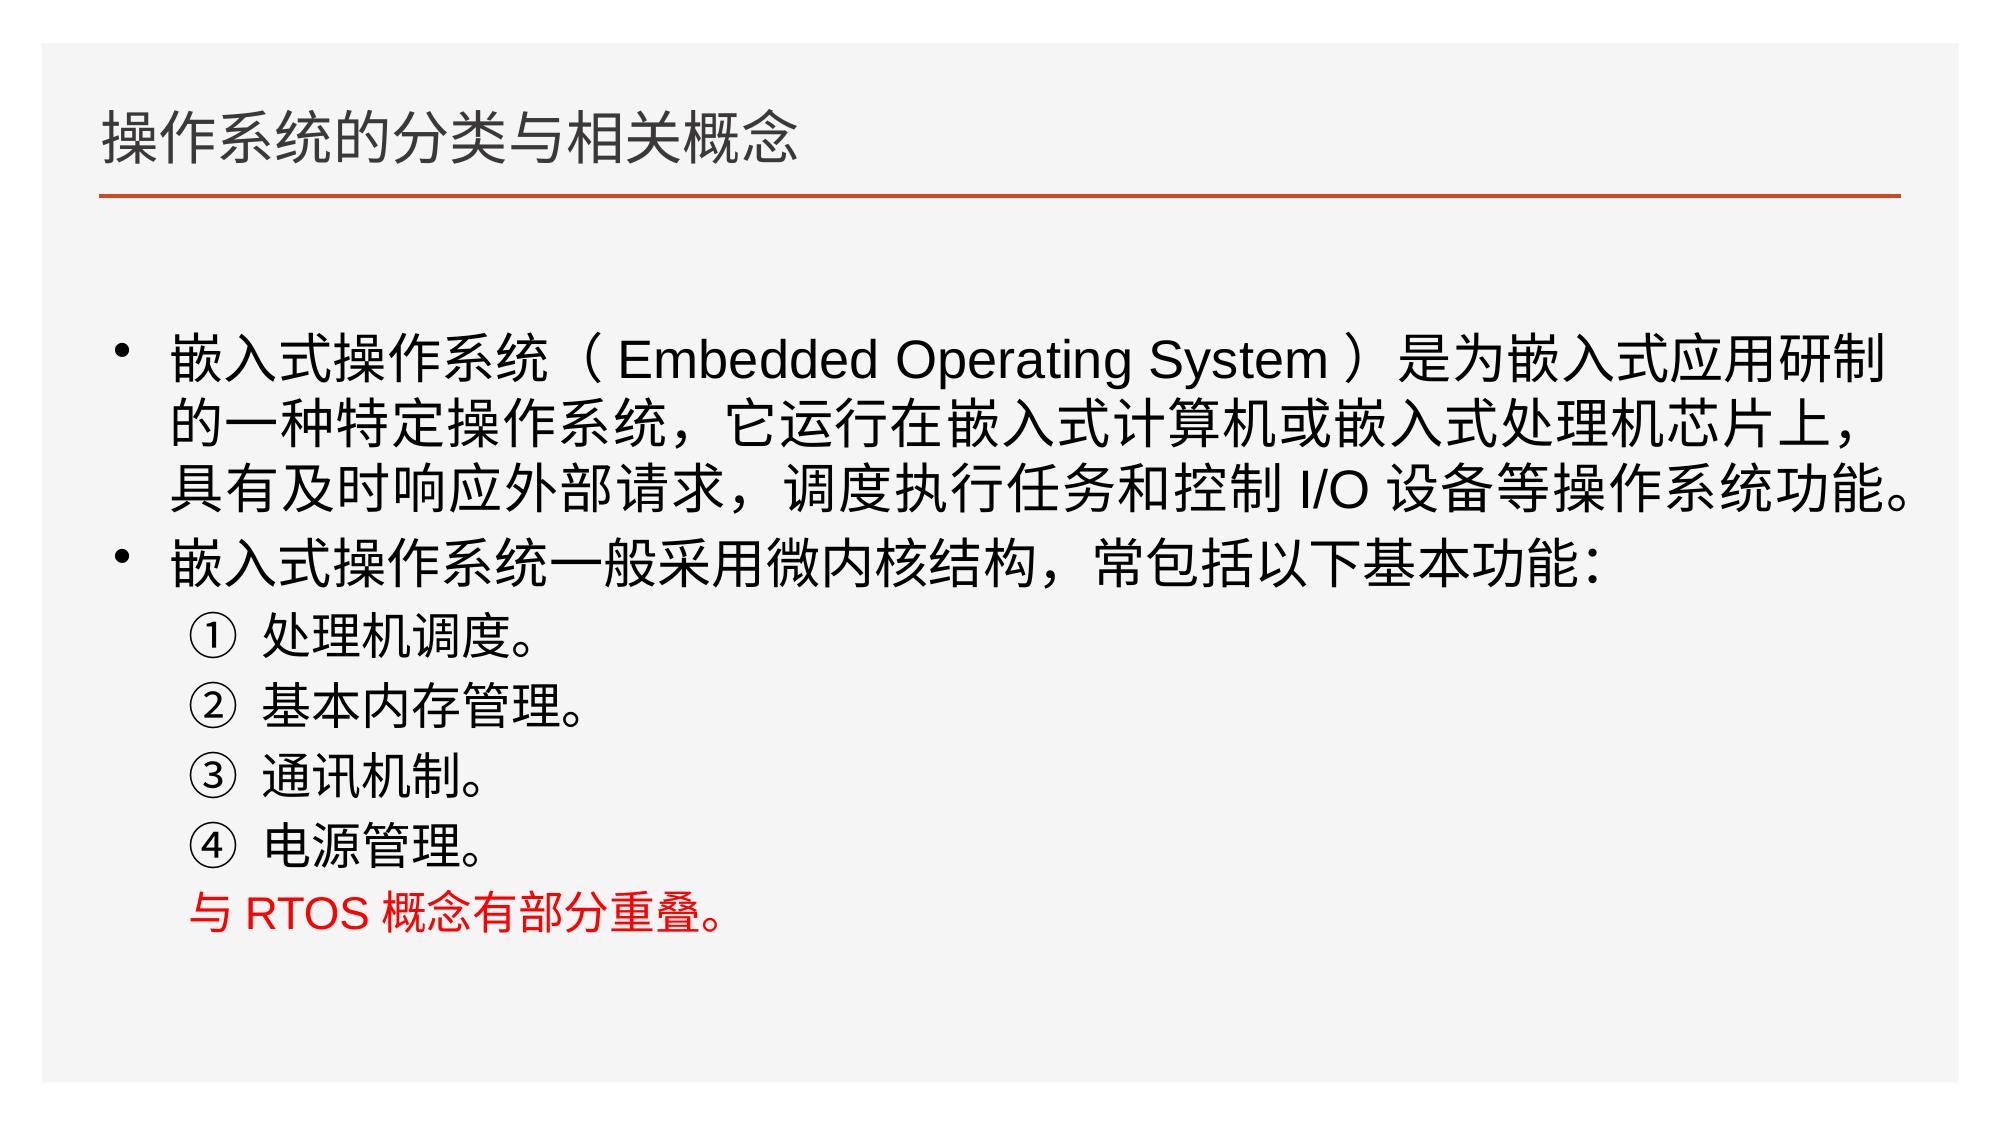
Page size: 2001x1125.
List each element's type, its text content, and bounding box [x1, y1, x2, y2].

text_box 嵌入式操作系统（Embedded Operating System）是为嵌入式应用研制的一种特定操作系统，它运行在嵌入式计算机或嵌入式处理机芯片上，具有及时响应外部请求，调度执行任务和控制I/O设备等操作系统功能。 嵌入式操作系统一般采用微内核结构，常包括以下基本功能： ① 处理机调度。 ② 基本内存管理。 ③ 通讯机制。 ④ 电源管理。 与RTOS概念有部分重叠。 [98, 225, 1902, 1099]
title 操作系统的分类与相关概念 [85, 73, 1214, 179]
